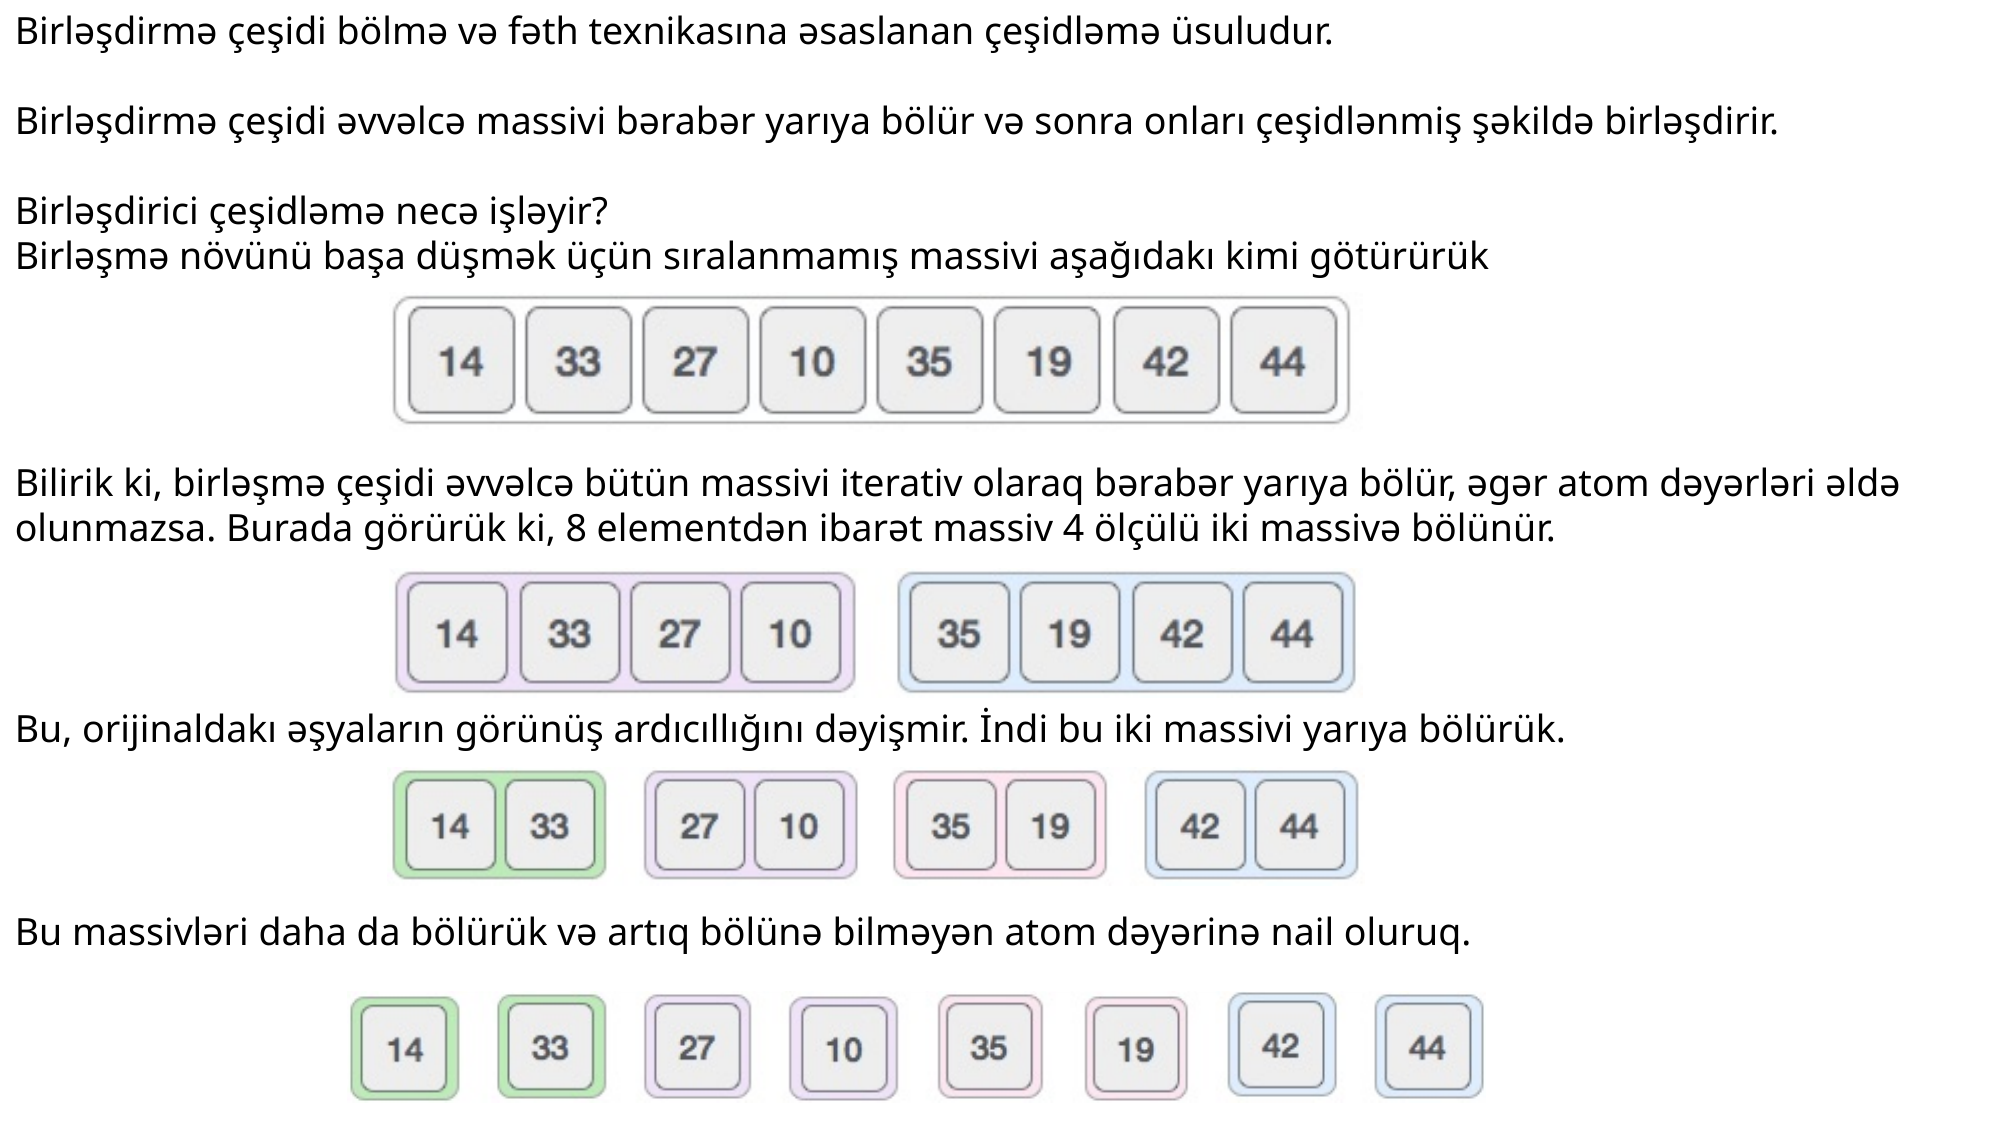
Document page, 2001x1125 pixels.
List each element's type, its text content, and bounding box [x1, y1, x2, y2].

text_box Bilirik ki, birləşmə çeşidi əvvəlcə bütün massivi iterativ olaraq bərabər yarıya bölür, əgər atom dəyərləri əldə olunmazsa. Burada görürük ki, 8 elementdən ibarət massiv 4 ölçülü iki massivə bölünür. [0, 451, 2000, 556]
text_box Bu massivləri daha da bölürük və artıq bölünə bilməyən atom dəyərinə nail oluruq. [0, 900, 2000, 1050]
picture [387, 767, 1365, 886]
text_box Bu, orijinaldakı əşyaların görünüş ardıcıllığını dəyişmir. İndi bu iki massivi yarıya bölürük. [0, 697, 2000, 758]
picture [347, 991, 1486, 1103]
picture [388, 292, 1363, 433]
picture [388, 568, 1363, 698]
text_box Birləşdirmə çeşidi bölmə və fəth texnikasına əsaslanan çeşidləmə üsuludur. Birləşdirmə çeşidi əvvəlcə massivi bərabər yarıya bölür və sonra onları çeşidlənmiş şəkildə birləşdirir. Birləşdirici çeşidləmə necə işləyir? Birləşmə növünü başa düşmək üçün sıralanmamış massivi aşağıdakı kimi götürürük [0, 0, 2000, 375]
